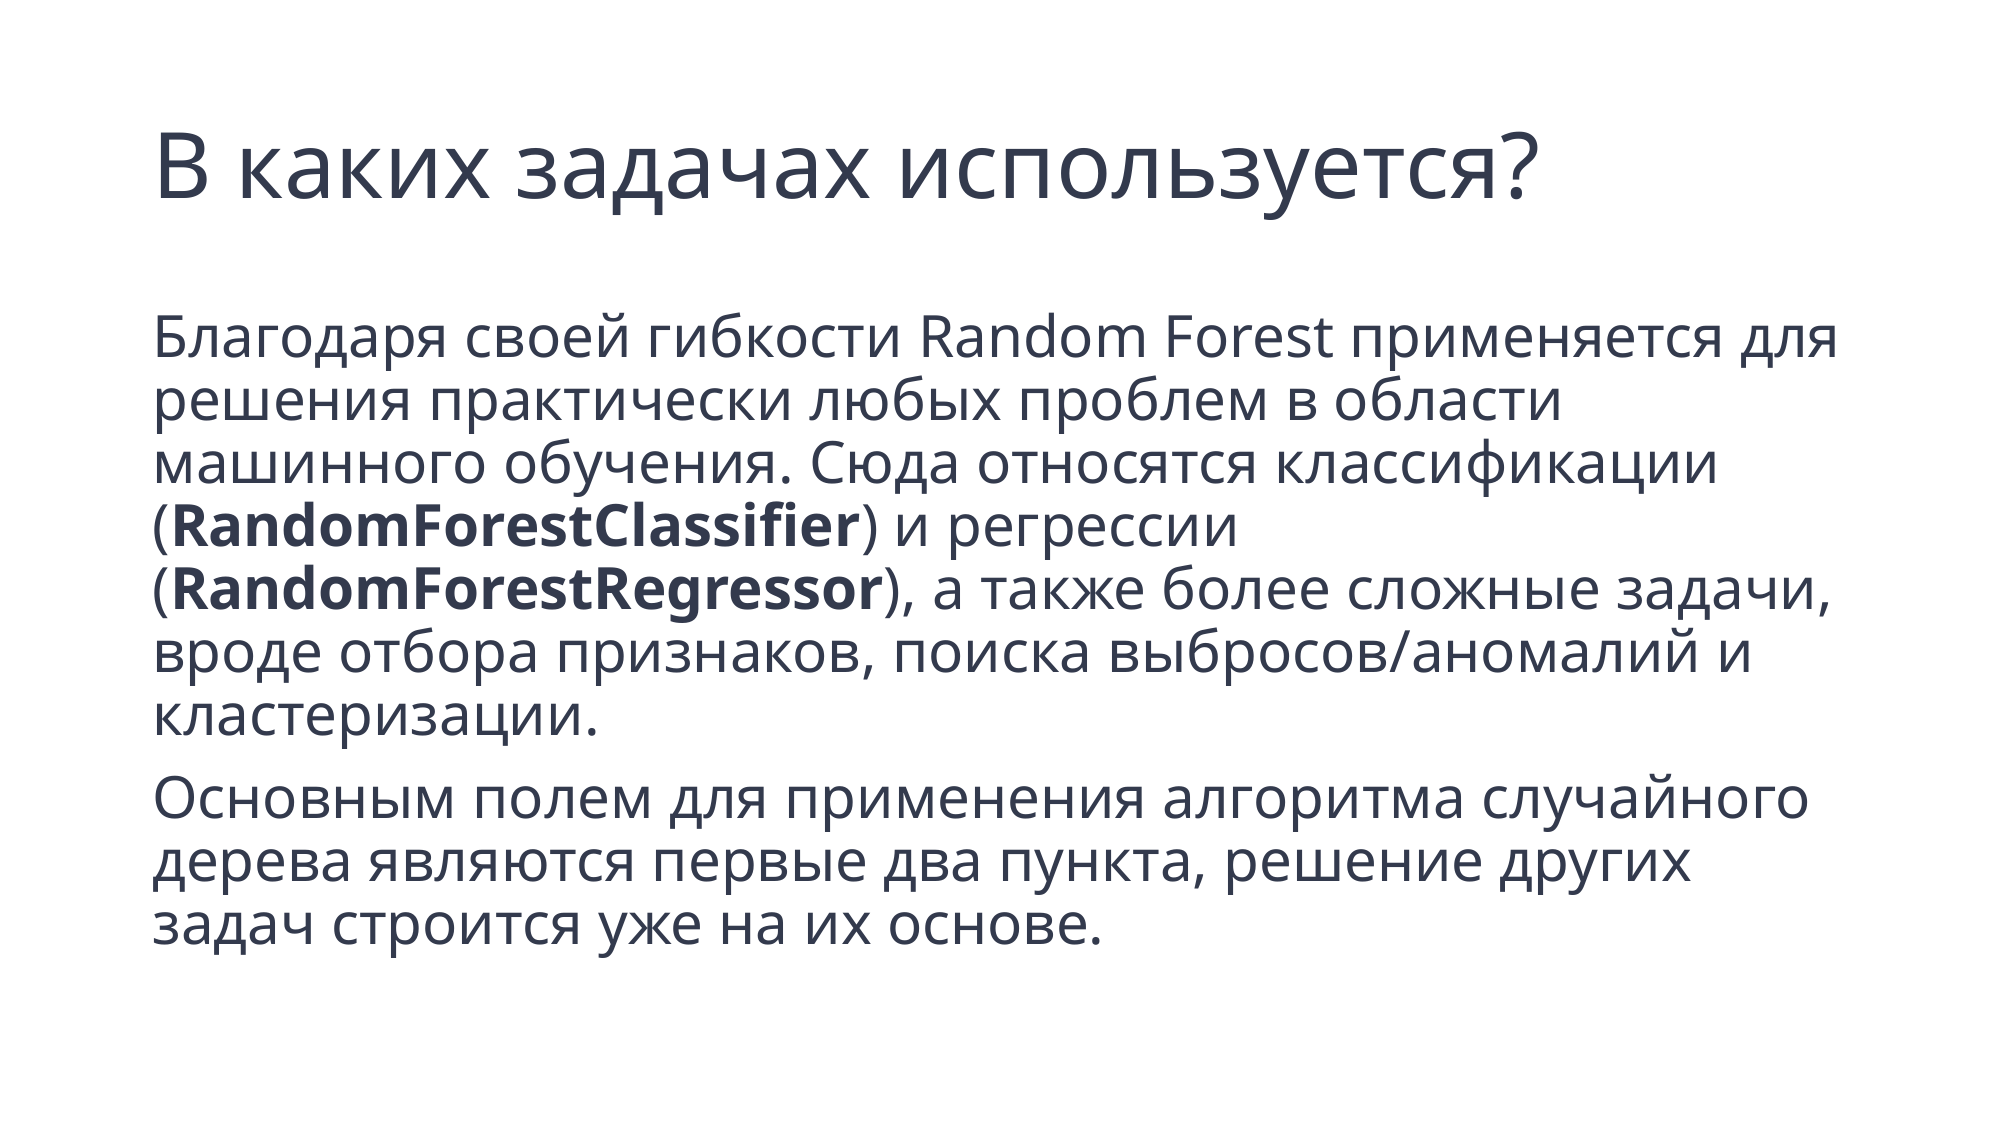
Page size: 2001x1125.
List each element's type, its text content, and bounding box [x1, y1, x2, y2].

title В каких задачах используется? [137, 59, 1863, 278]
list Благодаря своей гибкости Random Forest применяется для решения практически любых проблем в области машинного обучения. Сюда относятся классификации (RandomForestClassifier) и регрессии (RandomForestRegressor), а также более сложные задачи, вроде отбора признаков, поиска выбросов/аномалий и кластеризации. Основным полем для применения алгоритма случайного дерева являются первые два пункта, решение других задач строится уже на их основе. [137, 299, 1863, 1014]
